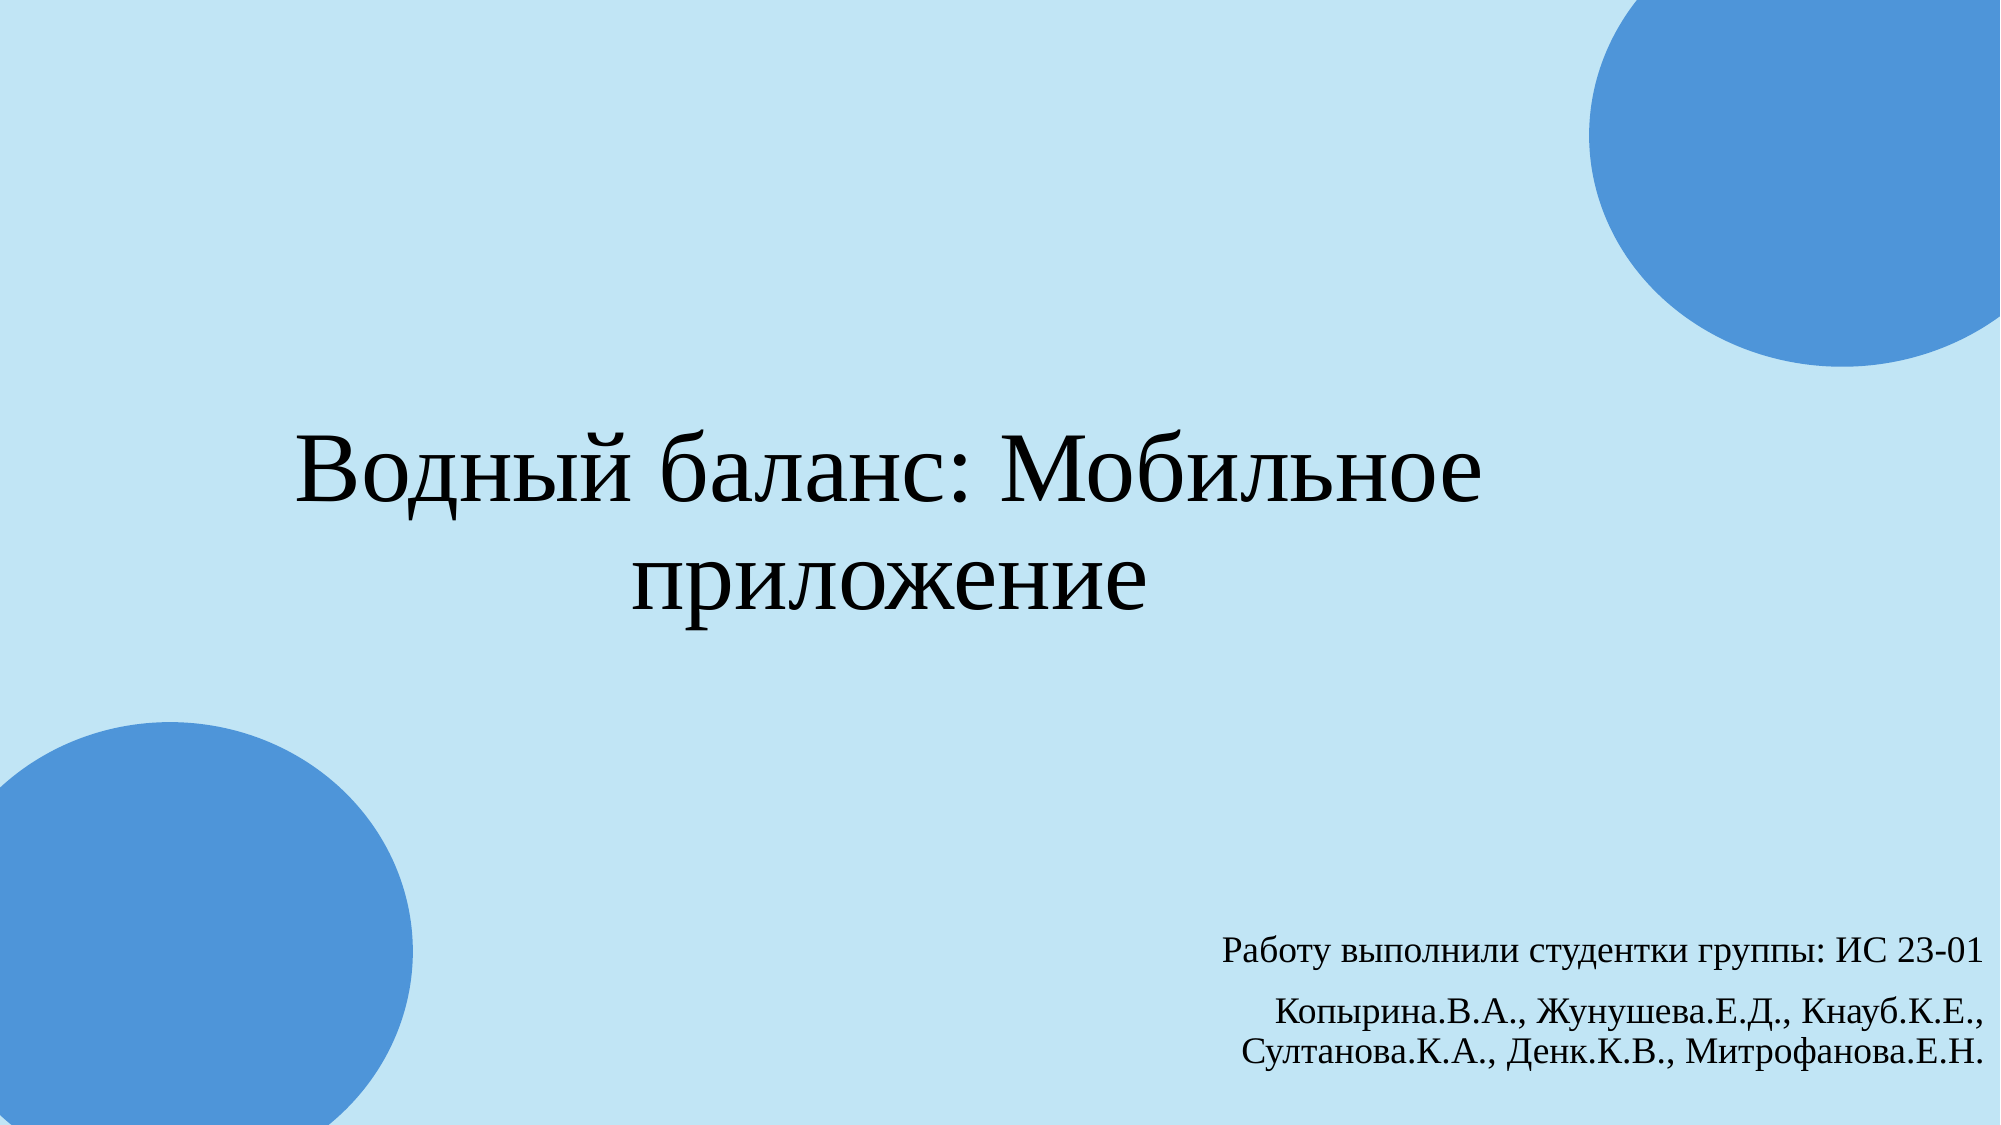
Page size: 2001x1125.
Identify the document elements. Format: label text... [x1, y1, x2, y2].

title Водный баланс: Мобильное приложение [228, 71, 1552, 639]
text_box [1587, 0, 2000, 369]
subtitle Работу выполнили студентки группы: ИС 23-01 Копырина.В.А., Жунушева.Е.Д., Кнауб.К.Е., Султанова.К.А., Денк.К.В., Митрофанова.Е.Н. [1100, 922, 2000, 1125]
text_box [0, 720, 415, 1125]
